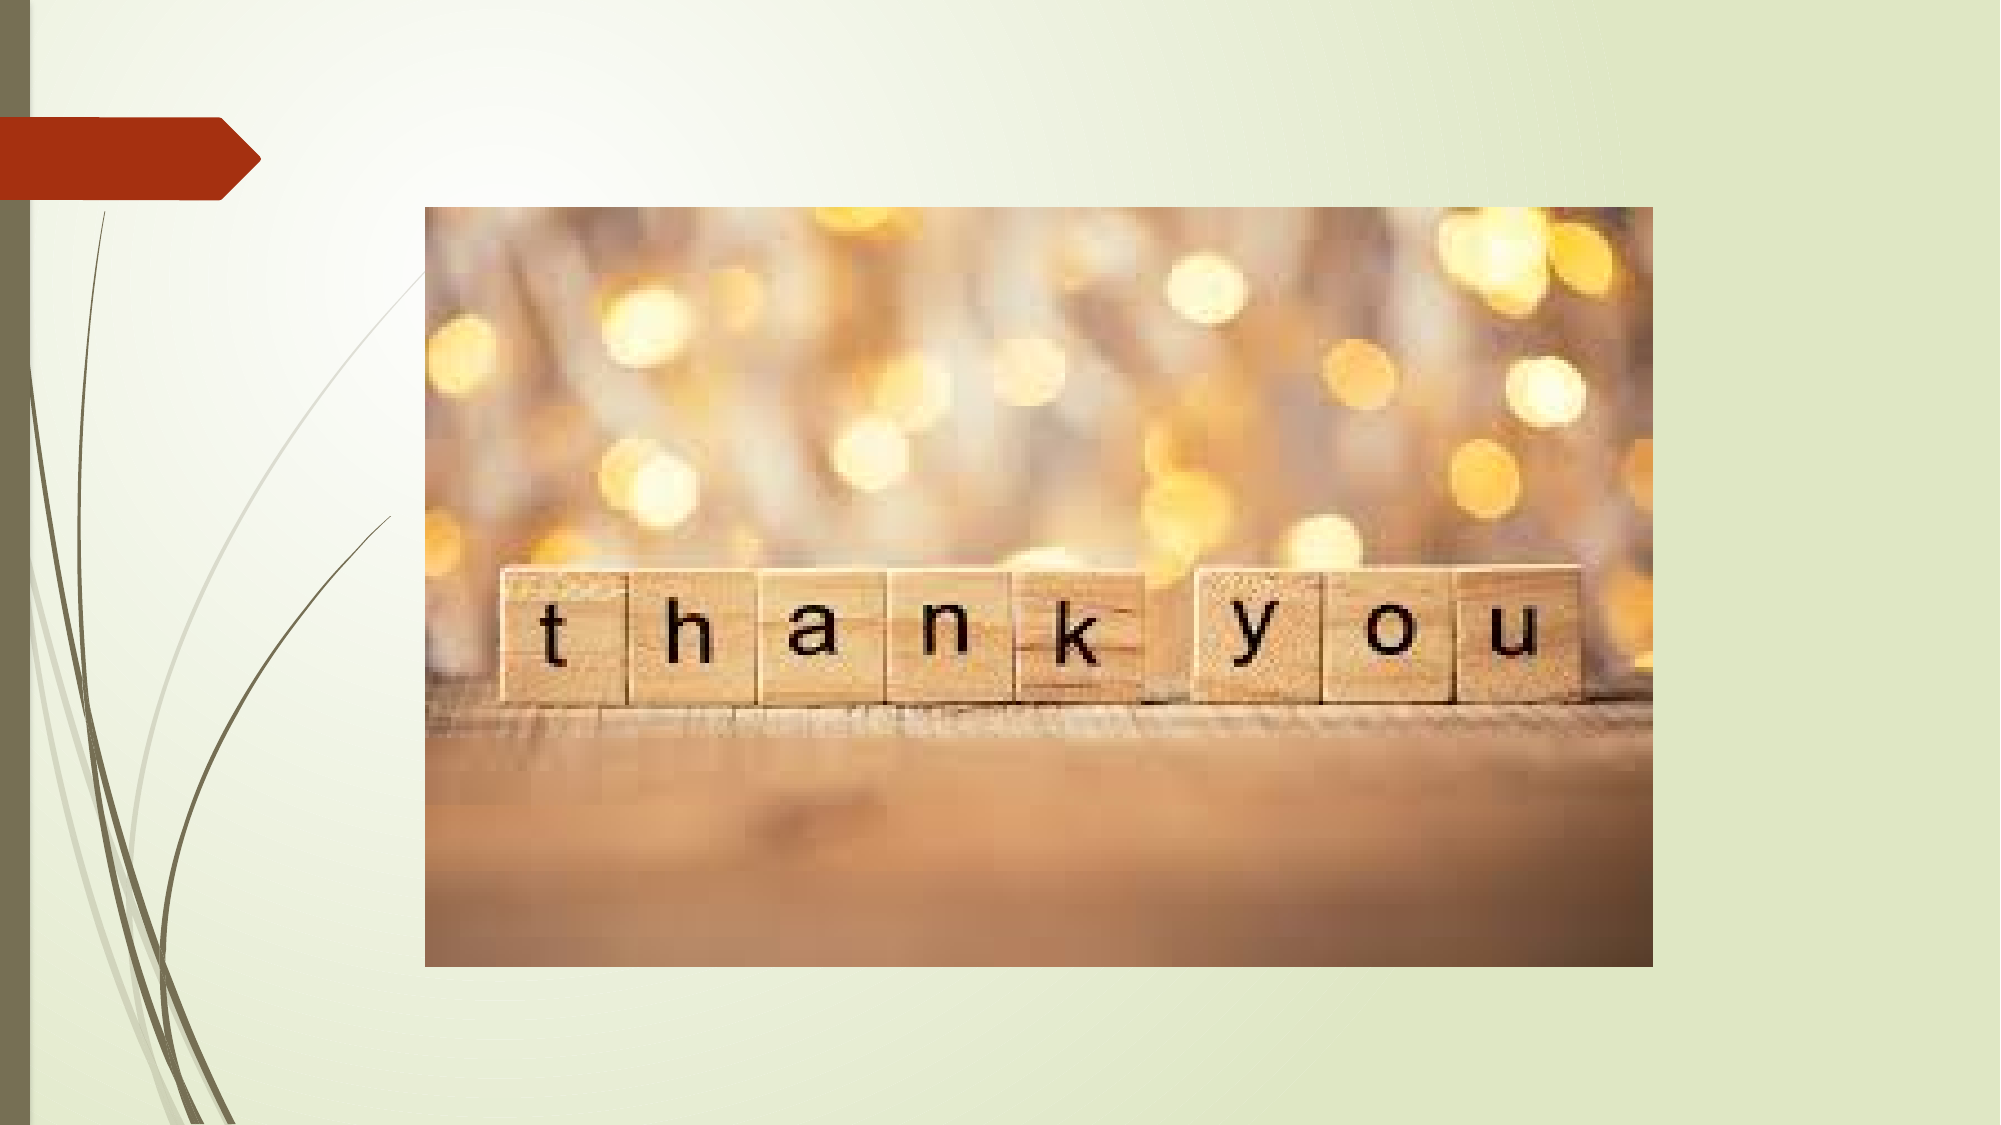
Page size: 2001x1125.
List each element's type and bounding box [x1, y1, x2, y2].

list [425, 207, 1653, 968]
